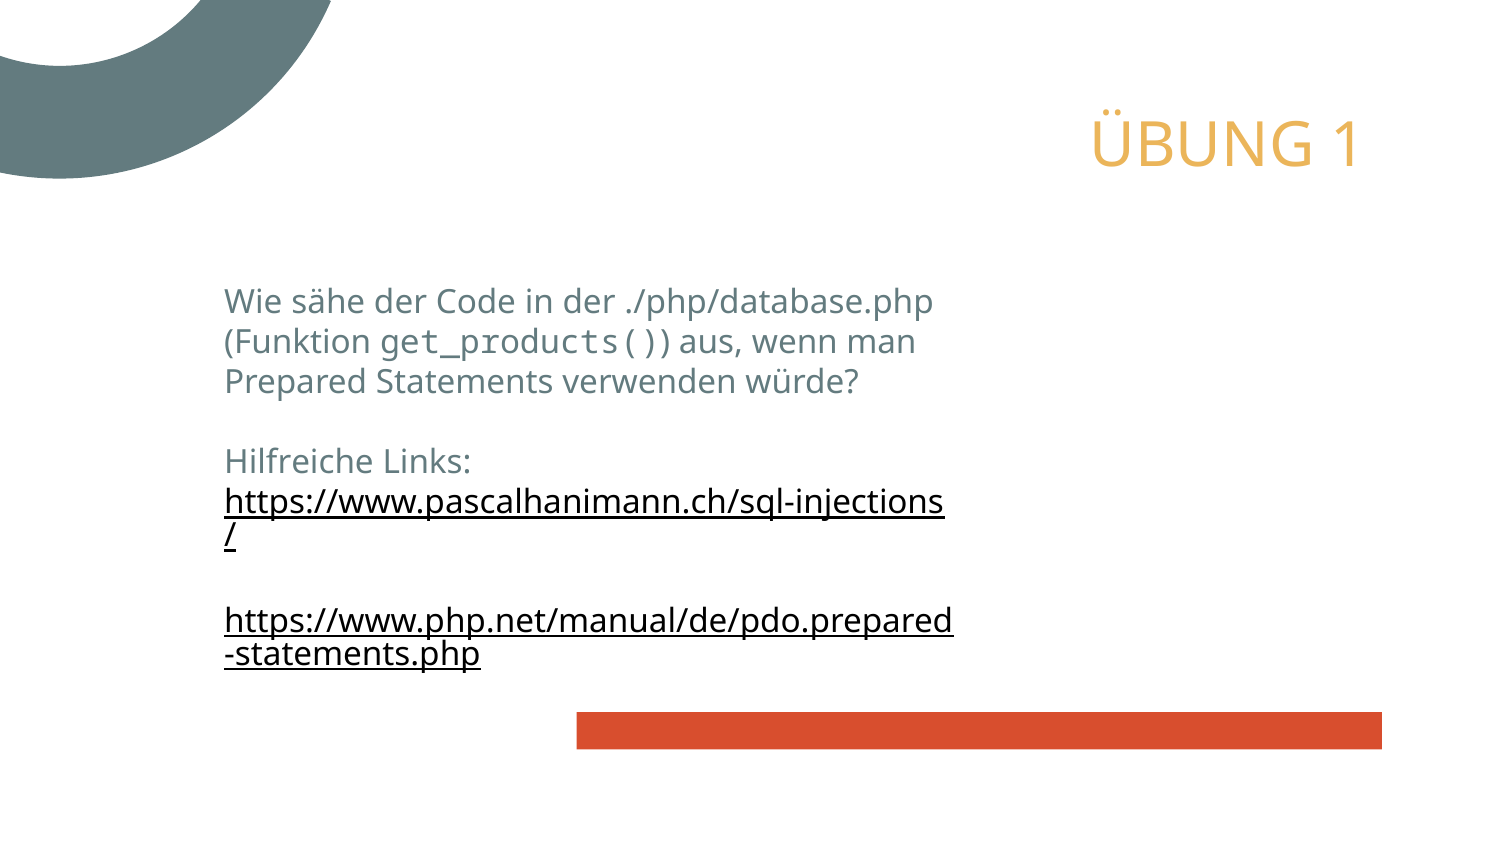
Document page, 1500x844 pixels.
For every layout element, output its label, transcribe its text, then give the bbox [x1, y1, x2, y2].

title ÜBUNG 1 [879, 88, 1382, 183]
subtitle Wie sähe der Code in der ./php/database.php (Funktion get_products()) aus, wenn man Prepared Statements verwenden würde? Hilfreiche Links: https://www.pascalhanimann.ch/sql-injections/ https://www.php.net/manual/de/pdo.prepared-statements.php [190, 265, 971, 680]
